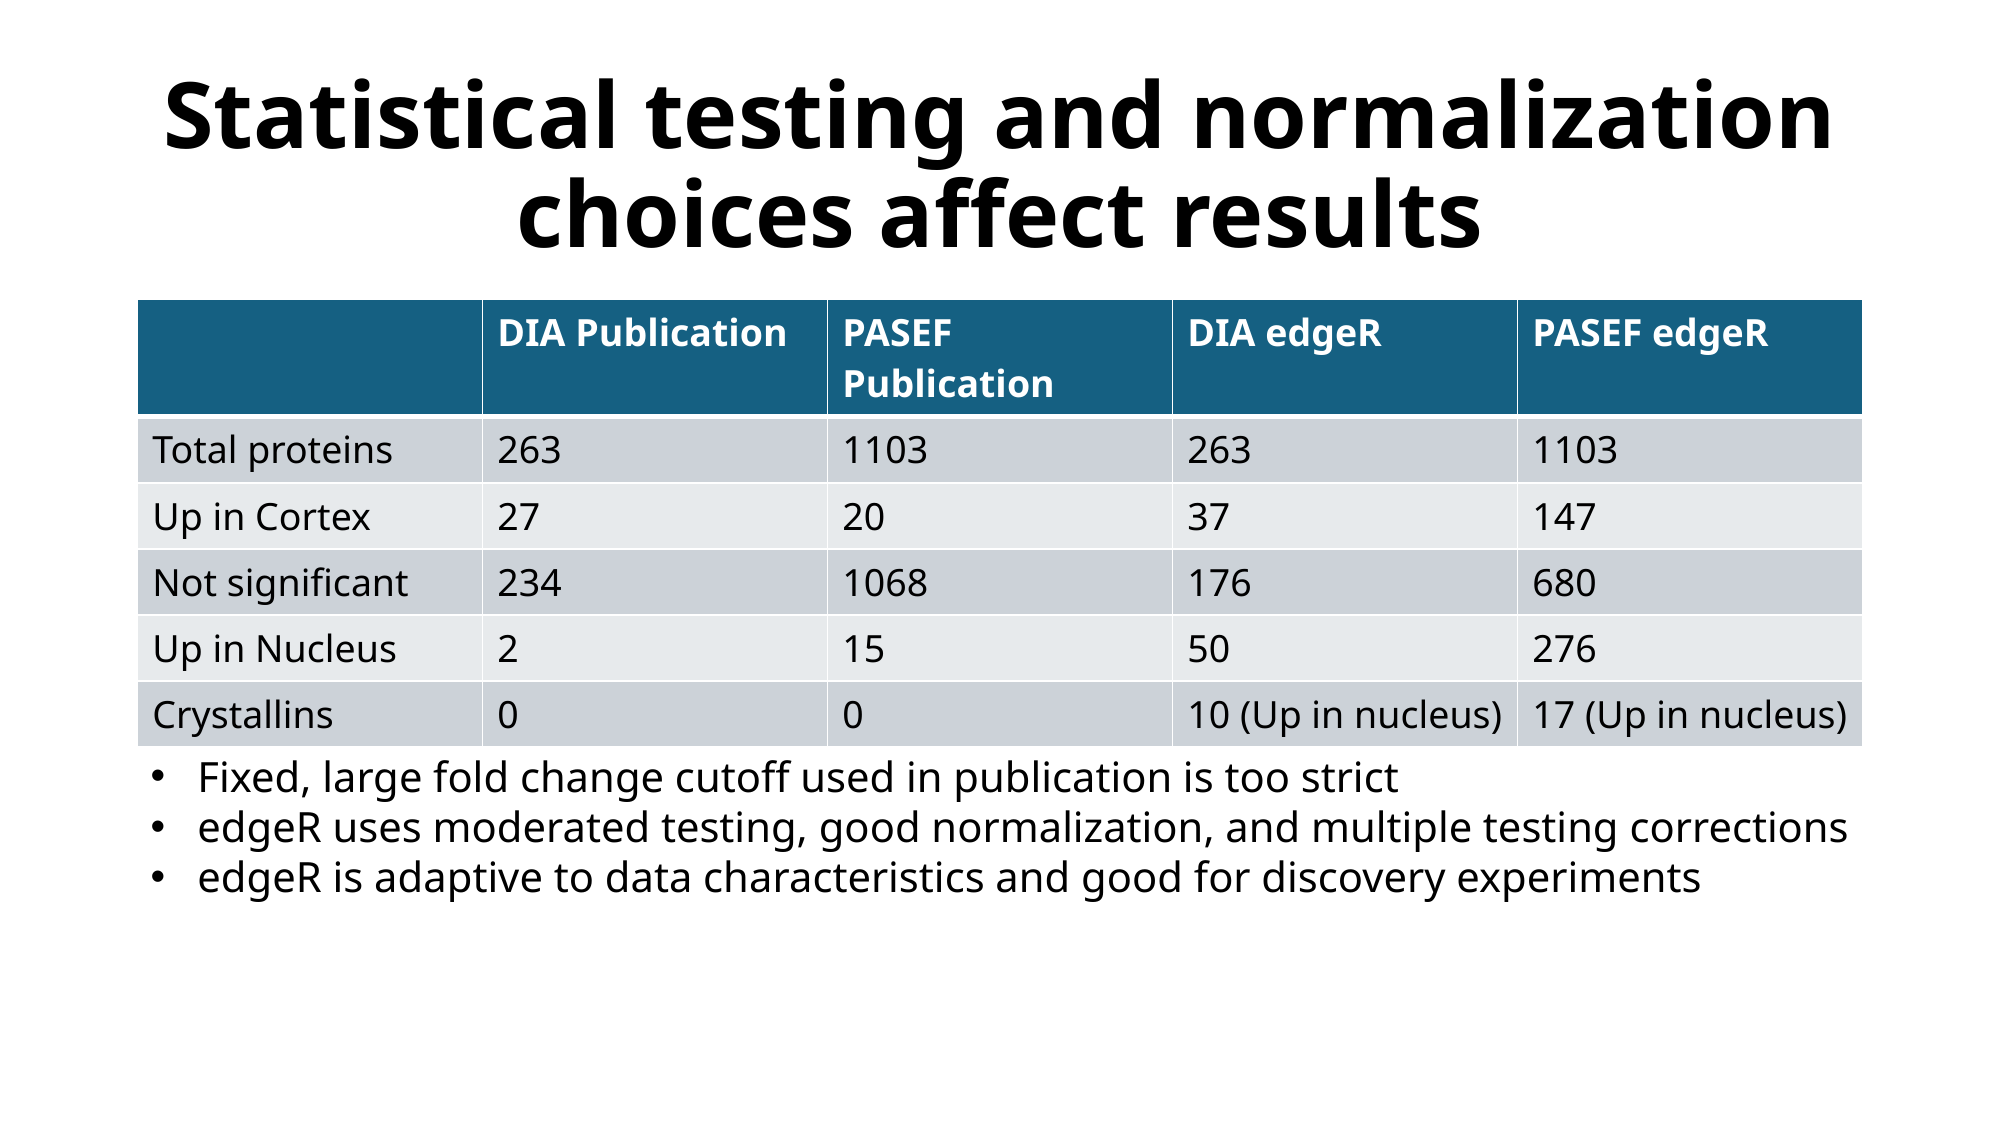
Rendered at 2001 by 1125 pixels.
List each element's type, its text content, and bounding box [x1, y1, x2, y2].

table_cell Total proteins [138, 419, 482, 482]
table_cell 17 (Up in nucleus) [1518, 682, 1862, 743]
table_cell 20 [828, 484, 1172, 548]
table_header DIA edgeR [1173, 300, 1517, 414]
table_cell 1068 [828, 550, 1172, 614]
table_cell 276 [1518, 616, 1862, 680]
title Statistical testing and normalization choices affect results [137, 59, 1863, 278]
text_box Fixed, large fold change cutoff used in publication is too strict edgeR uses moderated testing, good normalization, and multiple testing corrections edgeR is adaptive to data characteristics and good for discovery experiments [135, 743, 1864, 909]
table_cell Not significant [138, 550, 482, 614]
table_cell 15 [828, 616, 1172, 680]
table_cell 10 (Up in nucleus) [1173, 682, 1517, 743]
table_cell 50 [1173, 616, 1517, 680]
table_header [138, 300, 482, 414]
table_cell 263 [483, 419, 827, 482]
table_cell Up in Nucleus [138, 616, 482, 680]
table_cell 27 [483, 484, 827, 548]
table_header PASEF edgeR [1518, 300, 1862, 414]
table_cell 37 [1173, 484, 1517, 548]
table_header DIA Publication [483, 300, 827, 414]
table_cell 176 [1173, 550, 1517, 614]
table_cell 234 [483, 550, 827, 614]
table_cell Up in Cortex [138, 484, 482, 548]
table_cell 0 [828, 682, 1172, 743]
table_cell 2 [483, 616, 827, 680]
table_header PASEF Publication [828, 300, 1172, 414]
table_cell 263 [1173, 419, 1517, 482]
table_cell 0 [483, 682, 827, 743]
table_cell 147 [1518, 484, 1862, 548]
table_cell 680 [1518, 550, 1862, 614]
table_cell 1103 [828, 419, 1172, 482]
table_cell Crystallins [138, 682, 482, 743]
table_cell 1103 [1518, 419, 1862, 482]
